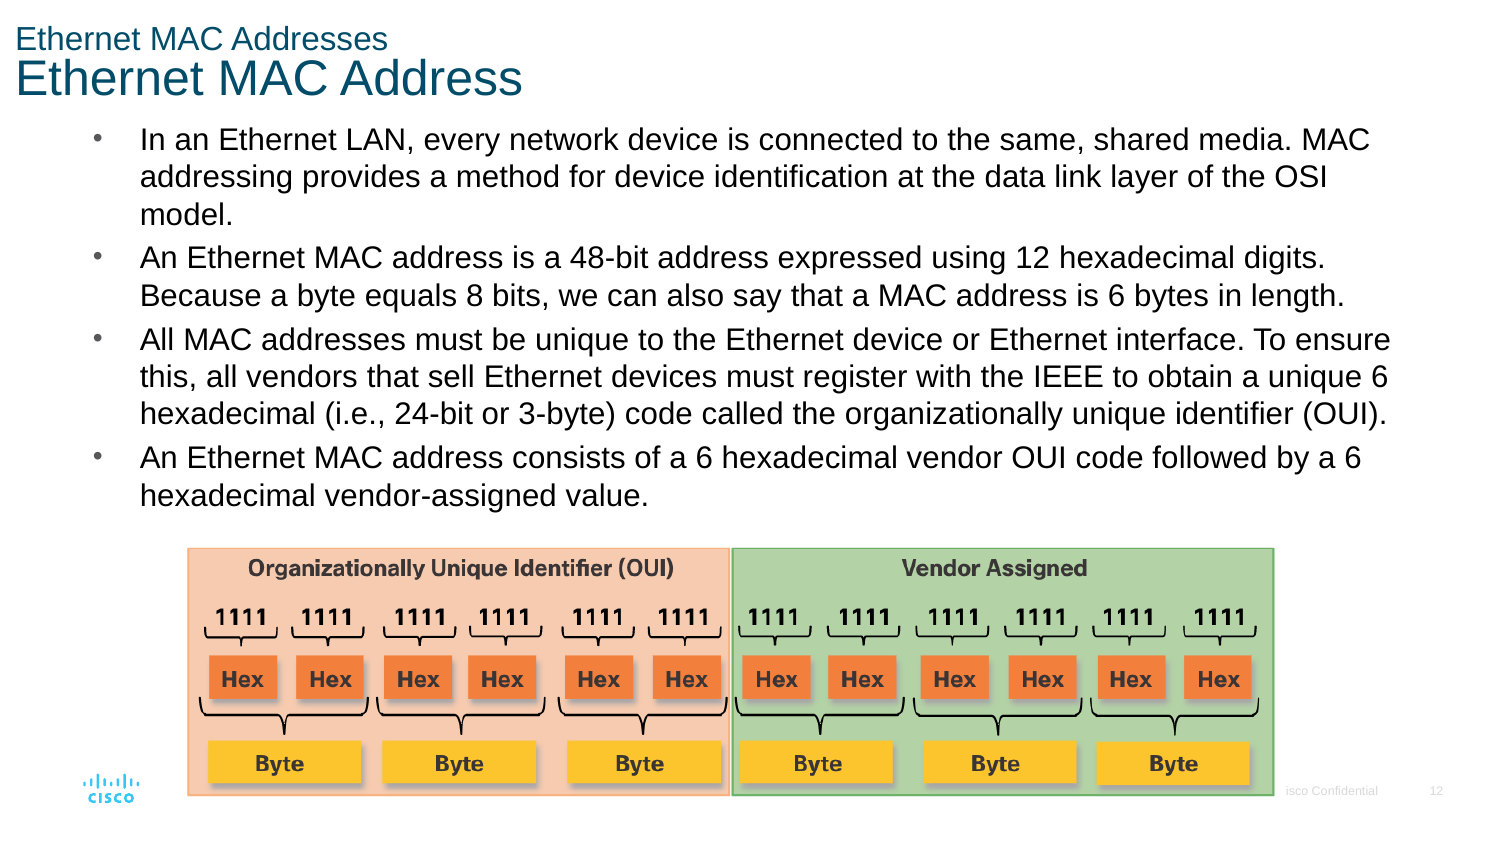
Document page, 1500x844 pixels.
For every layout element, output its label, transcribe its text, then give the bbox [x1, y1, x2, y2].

title Ethernet MAC Addresses Ethernet MAC Address [0, 5, 1369, 126]
picture [176, 539, 1286, 809]
list In an Ethernet LAN, every network device is connected to the same, shared media. MAC addressing provides a method for device identification at the data link layer of the OSI model. An Ethernet MAC address is a 48-bit address expressed using 12 hexadecimal digits. Because a byte equals 8 bits, we can also say that a MAC address is 6 bytes in length. All MAC addresses must be unique to the Ethernet device or Ethernet interface. To ensure this, all vendors that sell Ethernet devices must register with the IEEE to obtain a unique 6 hexadecimal (i.e., 24-bit or 3-byte) code called the organizationally unique identifier (OUI). An Ethernet MAC address consists of a 6 hexadecimal vendor OUI code followed by a 6 hexadecimal vendor-assigned value. [77, 111, 1437, 515]
